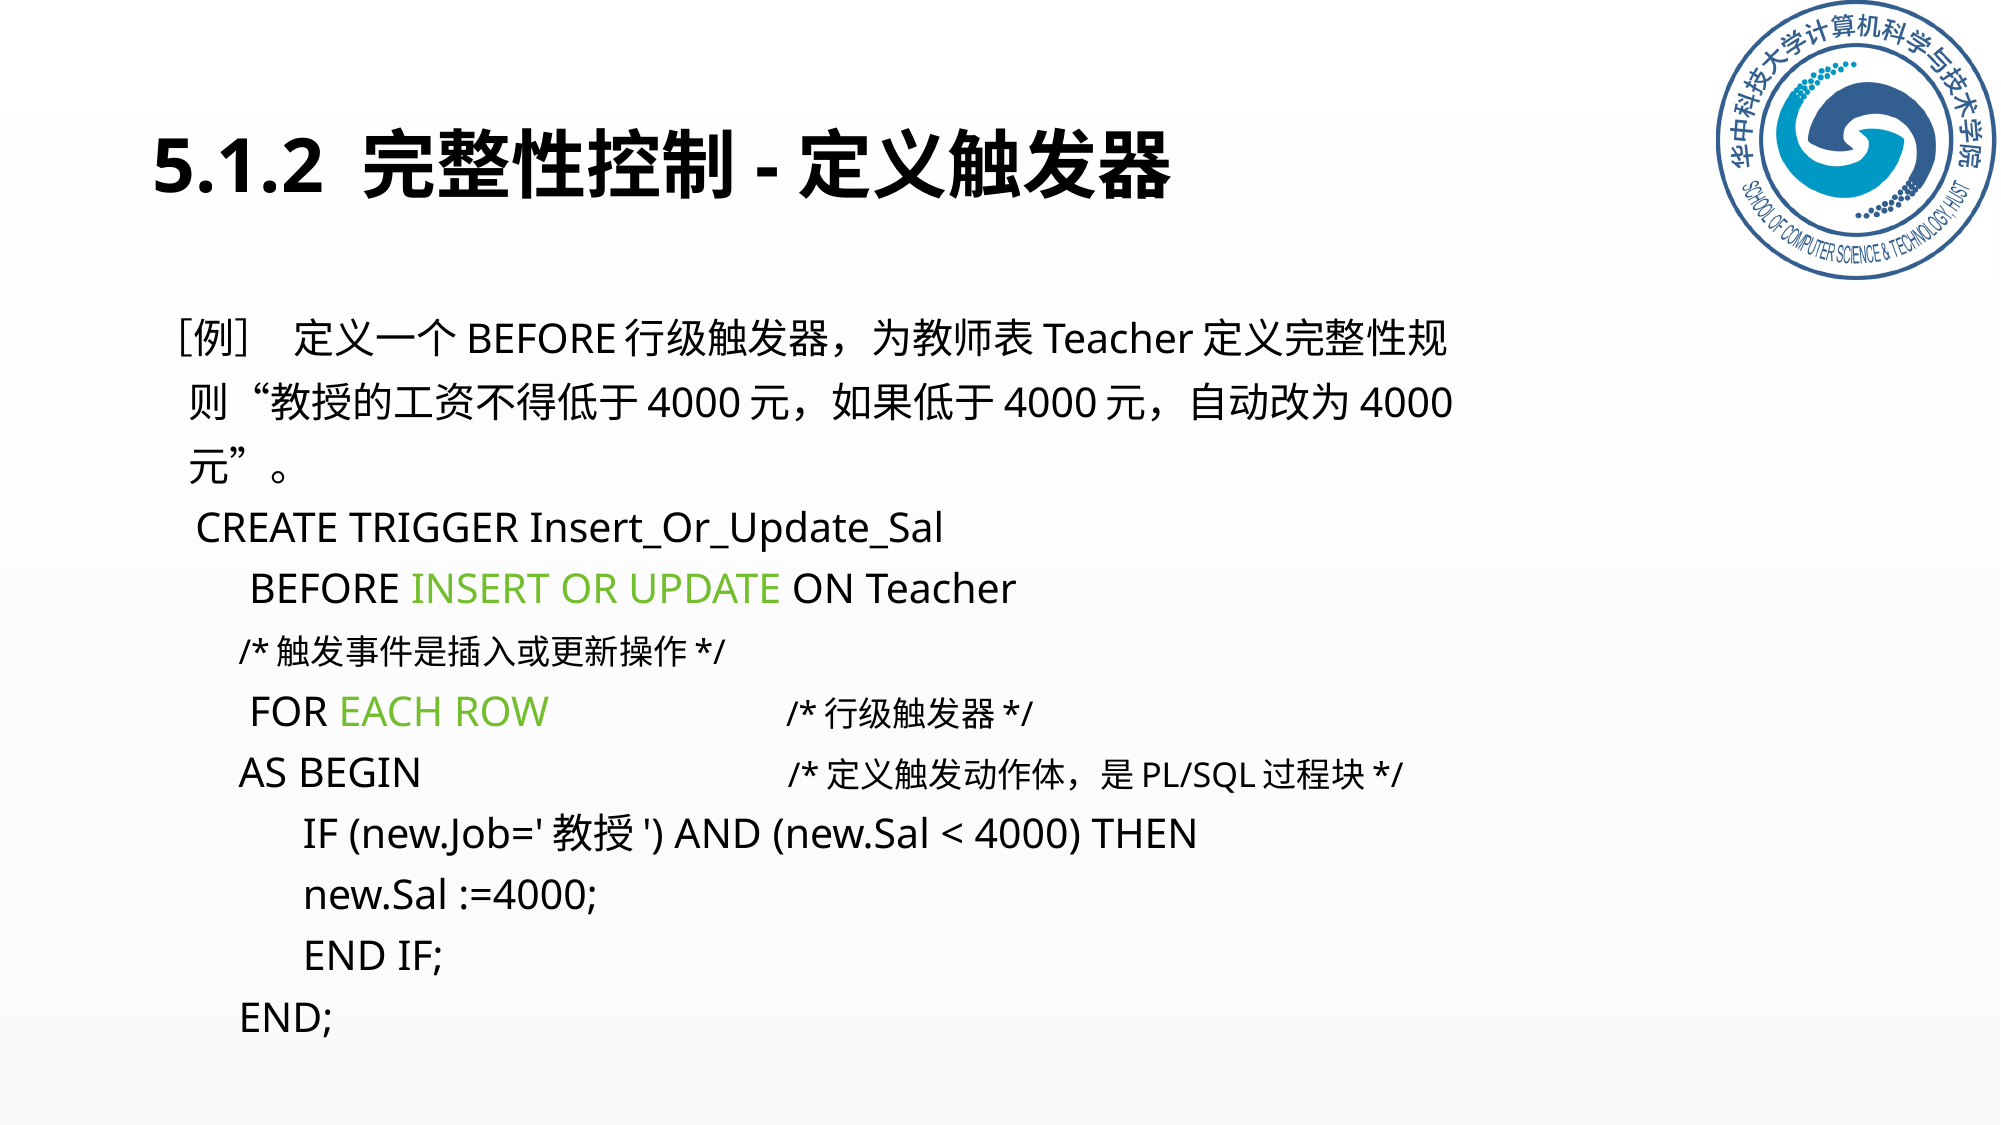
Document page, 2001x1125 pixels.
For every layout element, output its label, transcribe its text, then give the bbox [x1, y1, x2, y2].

title 5.1.2 完整性控制-定义触发器 [137, 59, 1863, 278]
list ［例］ 定义一个BEFORE行级触发器，为教师表Teacher定义完整性规则“教授的工资不得低于4000元，如果低于4000元，自动改为4000元”。 CREATE TRIGGER Insert_Or_Update_Sal BEFORE INSERT OR UPDATE ON Teacher /*触发事件是插入或更新操作*/ FOR EACH ROW /*行级触发器*/ AS BEGIN /*定义触发动作体，是PL/SQL过程块*/ IF (new.Job='教授') AND (new.Sal < 4000) THEN new.Sal :=4000; END IF; END; [137, 290, 1488, 1050]
picture [1863, 136, 1868, 155]
picture [1716, 0, 1999, 280]
